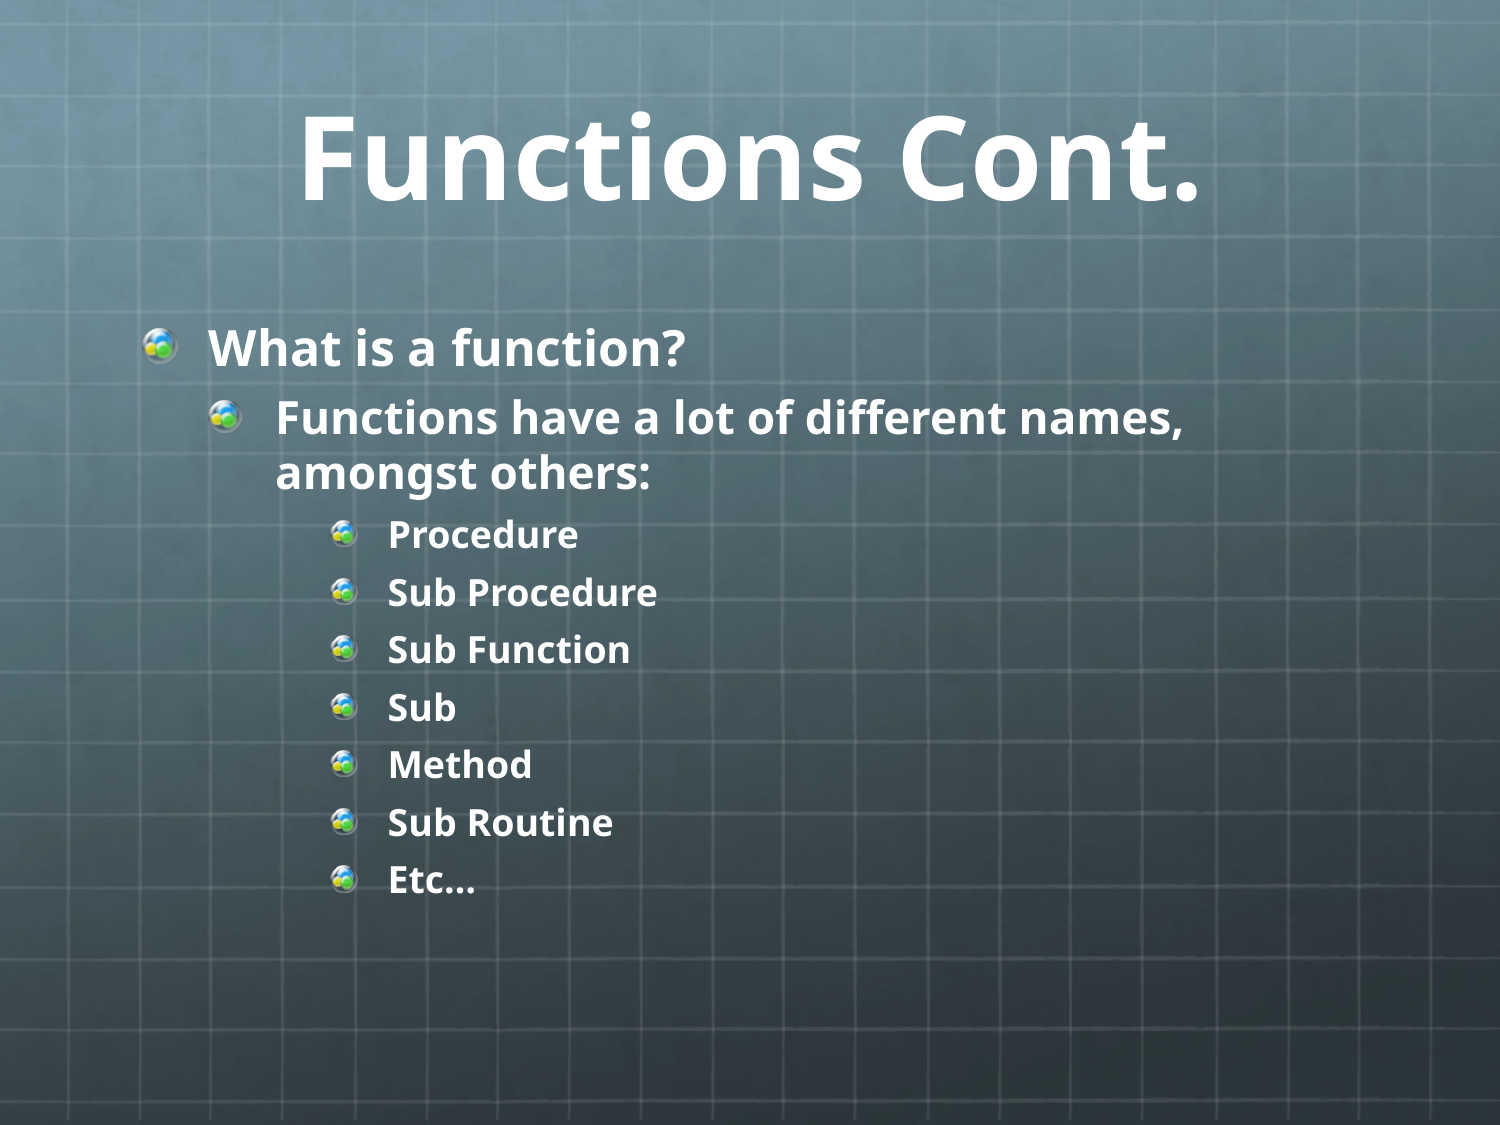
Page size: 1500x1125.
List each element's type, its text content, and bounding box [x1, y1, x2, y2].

title Functions Cont. [127, 17, 1372, 289]
list What is a function? Functions have a lot of different names, amongst others: Procedure Sub Procedure Sub Function Sub Method Sub Routine Etc… [127, 308, 1372, 958]
picture [0, 0, 1500, 1125]
